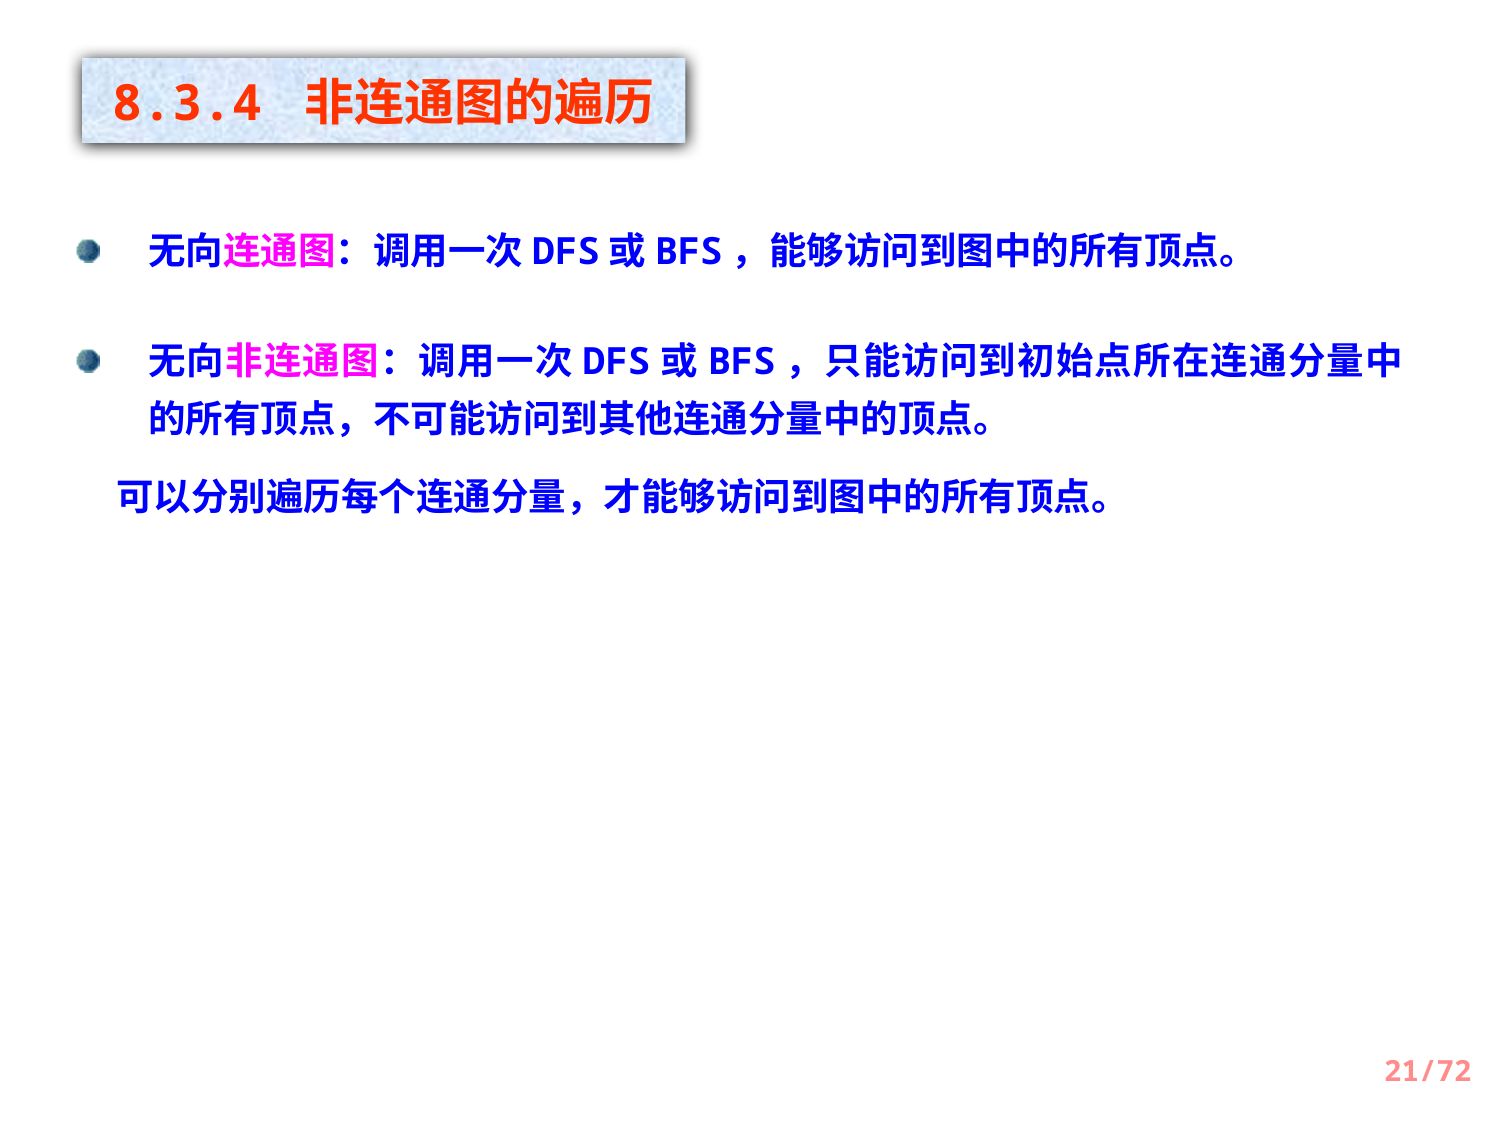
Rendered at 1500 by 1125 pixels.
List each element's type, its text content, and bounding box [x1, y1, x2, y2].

picture [73, 236, 100, 263]
picture [73, 346, 100, 373]
slide_number 21/72 [1136, 1042, 1487, 1103]
text_box 8.3.4 非连通图的遍历 [82, 58, 686, 143]
text_box 无向连通图：调用一次DFS或BFS，能够访问到图中的所有顶点。 [56, 209, 1420, 282]
text_box 无向非连通图：调用一次DFS或BFS，只能访问到初始点所在连通分量中的所有顶点，不可能访问到其他连通分量中的顶点。 可以分别遍历每个连通分量，才能够访问到图中的所有顶点。 [56, 314, 1420, 527]
